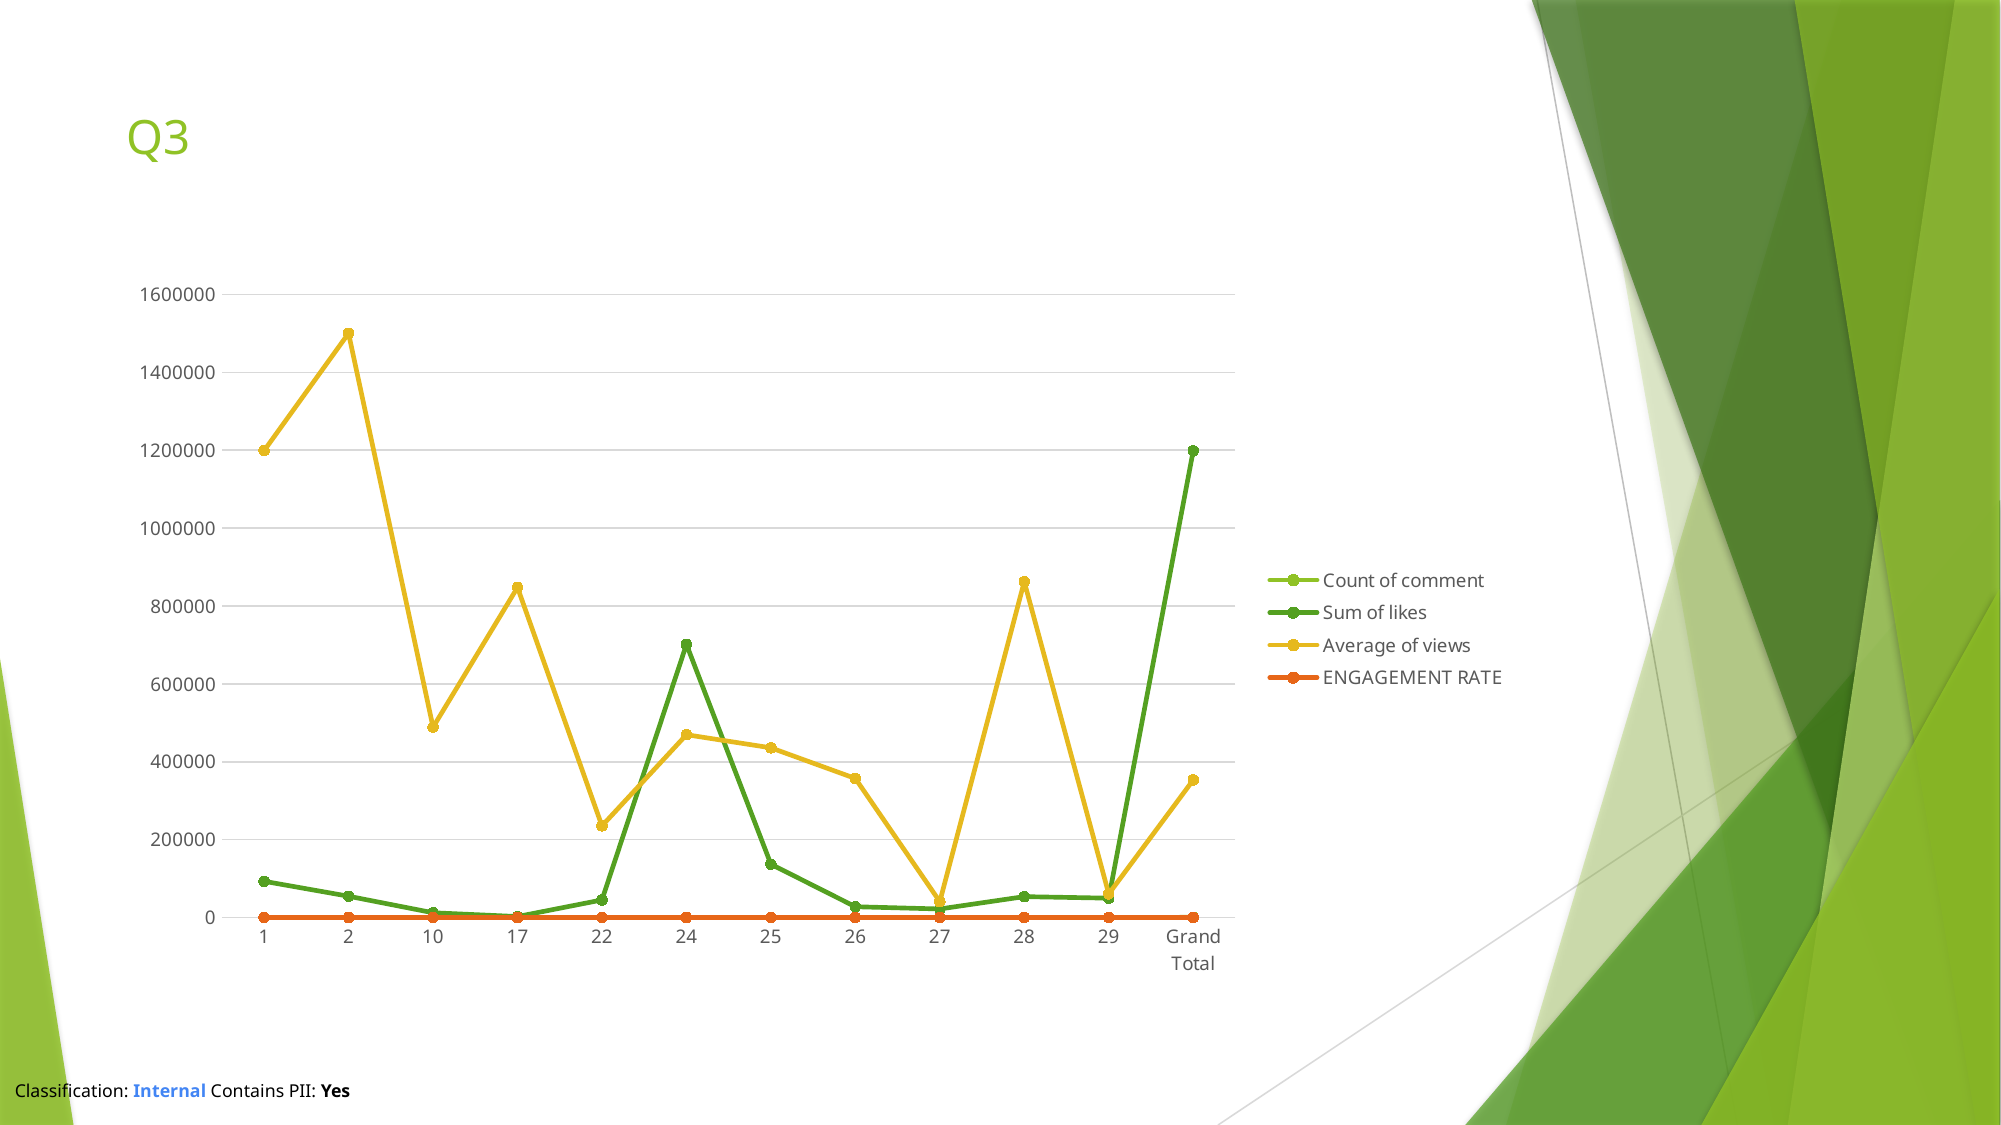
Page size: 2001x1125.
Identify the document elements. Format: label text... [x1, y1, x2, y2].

title Q3 [111, 99, 235, 230]
chart [110, 266, 1522, 992]
